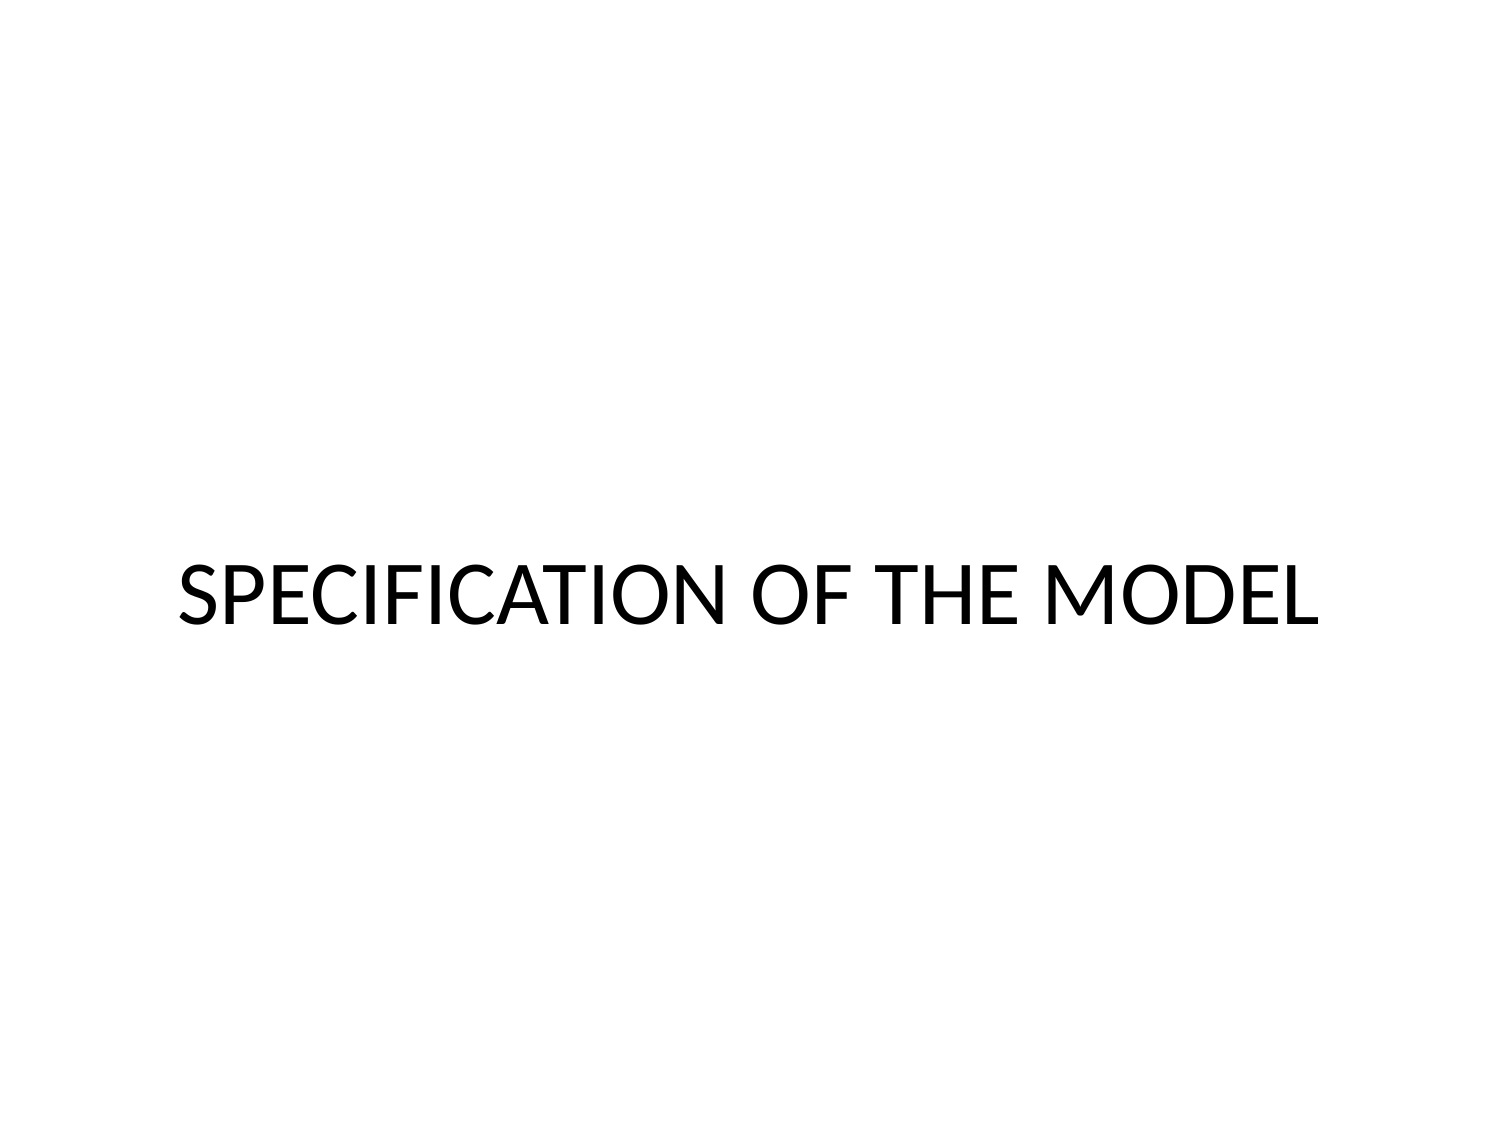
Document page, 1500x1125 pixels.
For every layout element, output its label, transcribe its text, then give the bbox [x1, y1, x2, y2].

title SPECIFICATION OF THE MODEL [75, 287, 1425, 888]
